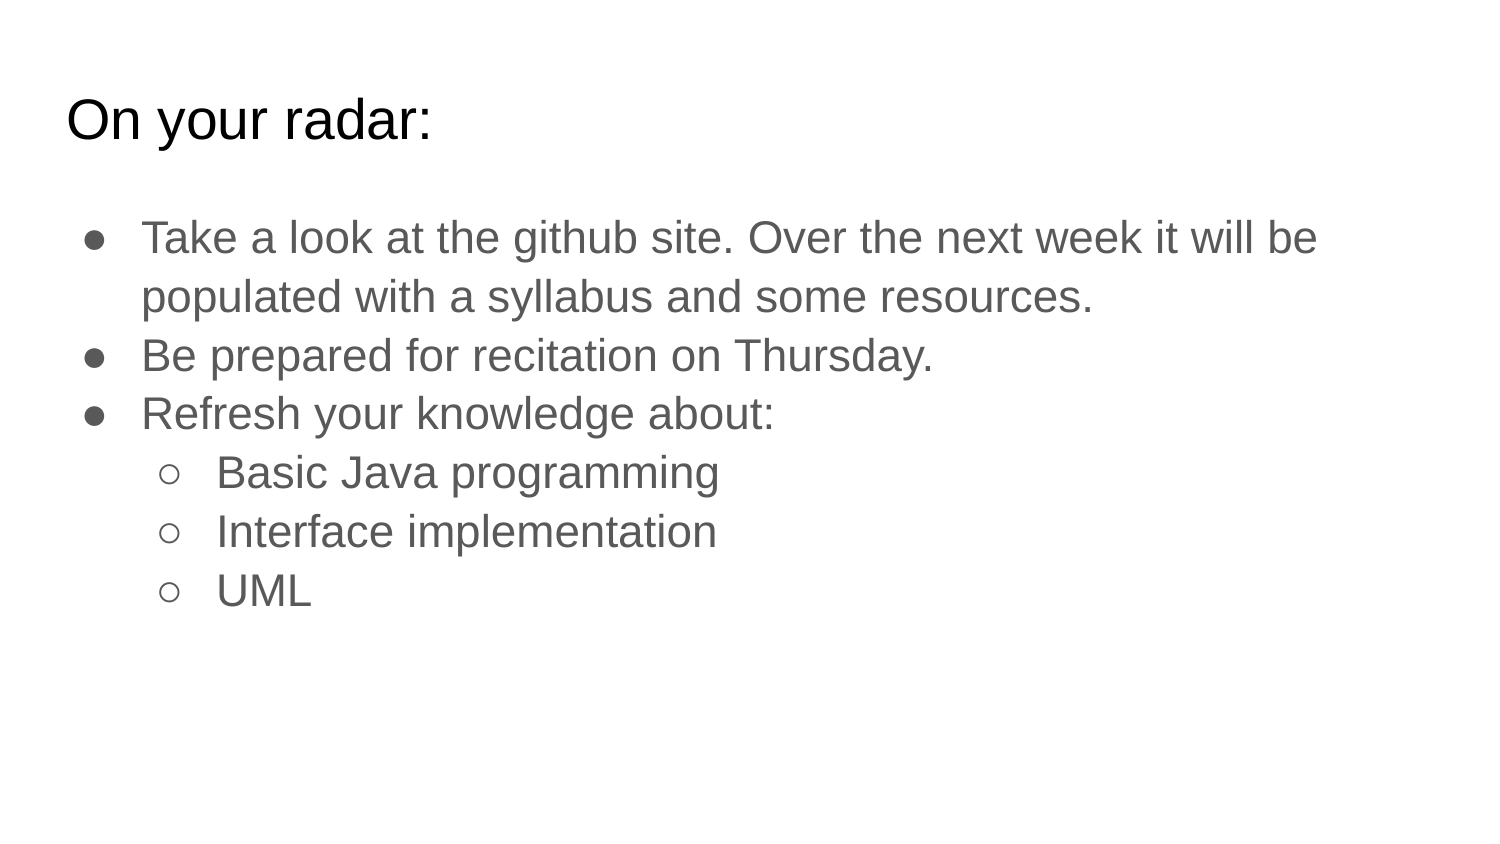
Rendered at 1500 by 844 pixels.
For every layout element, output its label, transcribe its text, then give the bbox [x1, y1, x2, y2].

list Take a look at the github site. Over the next week it will be populated with a syllabus and some resources. Be prepared for recitation on Thursday. Refresh your knowledge about: Basic Java programming Interface implementation UML [51, 189, 1449, 750]
title On your radar: [51, 72, 1449, 167]
